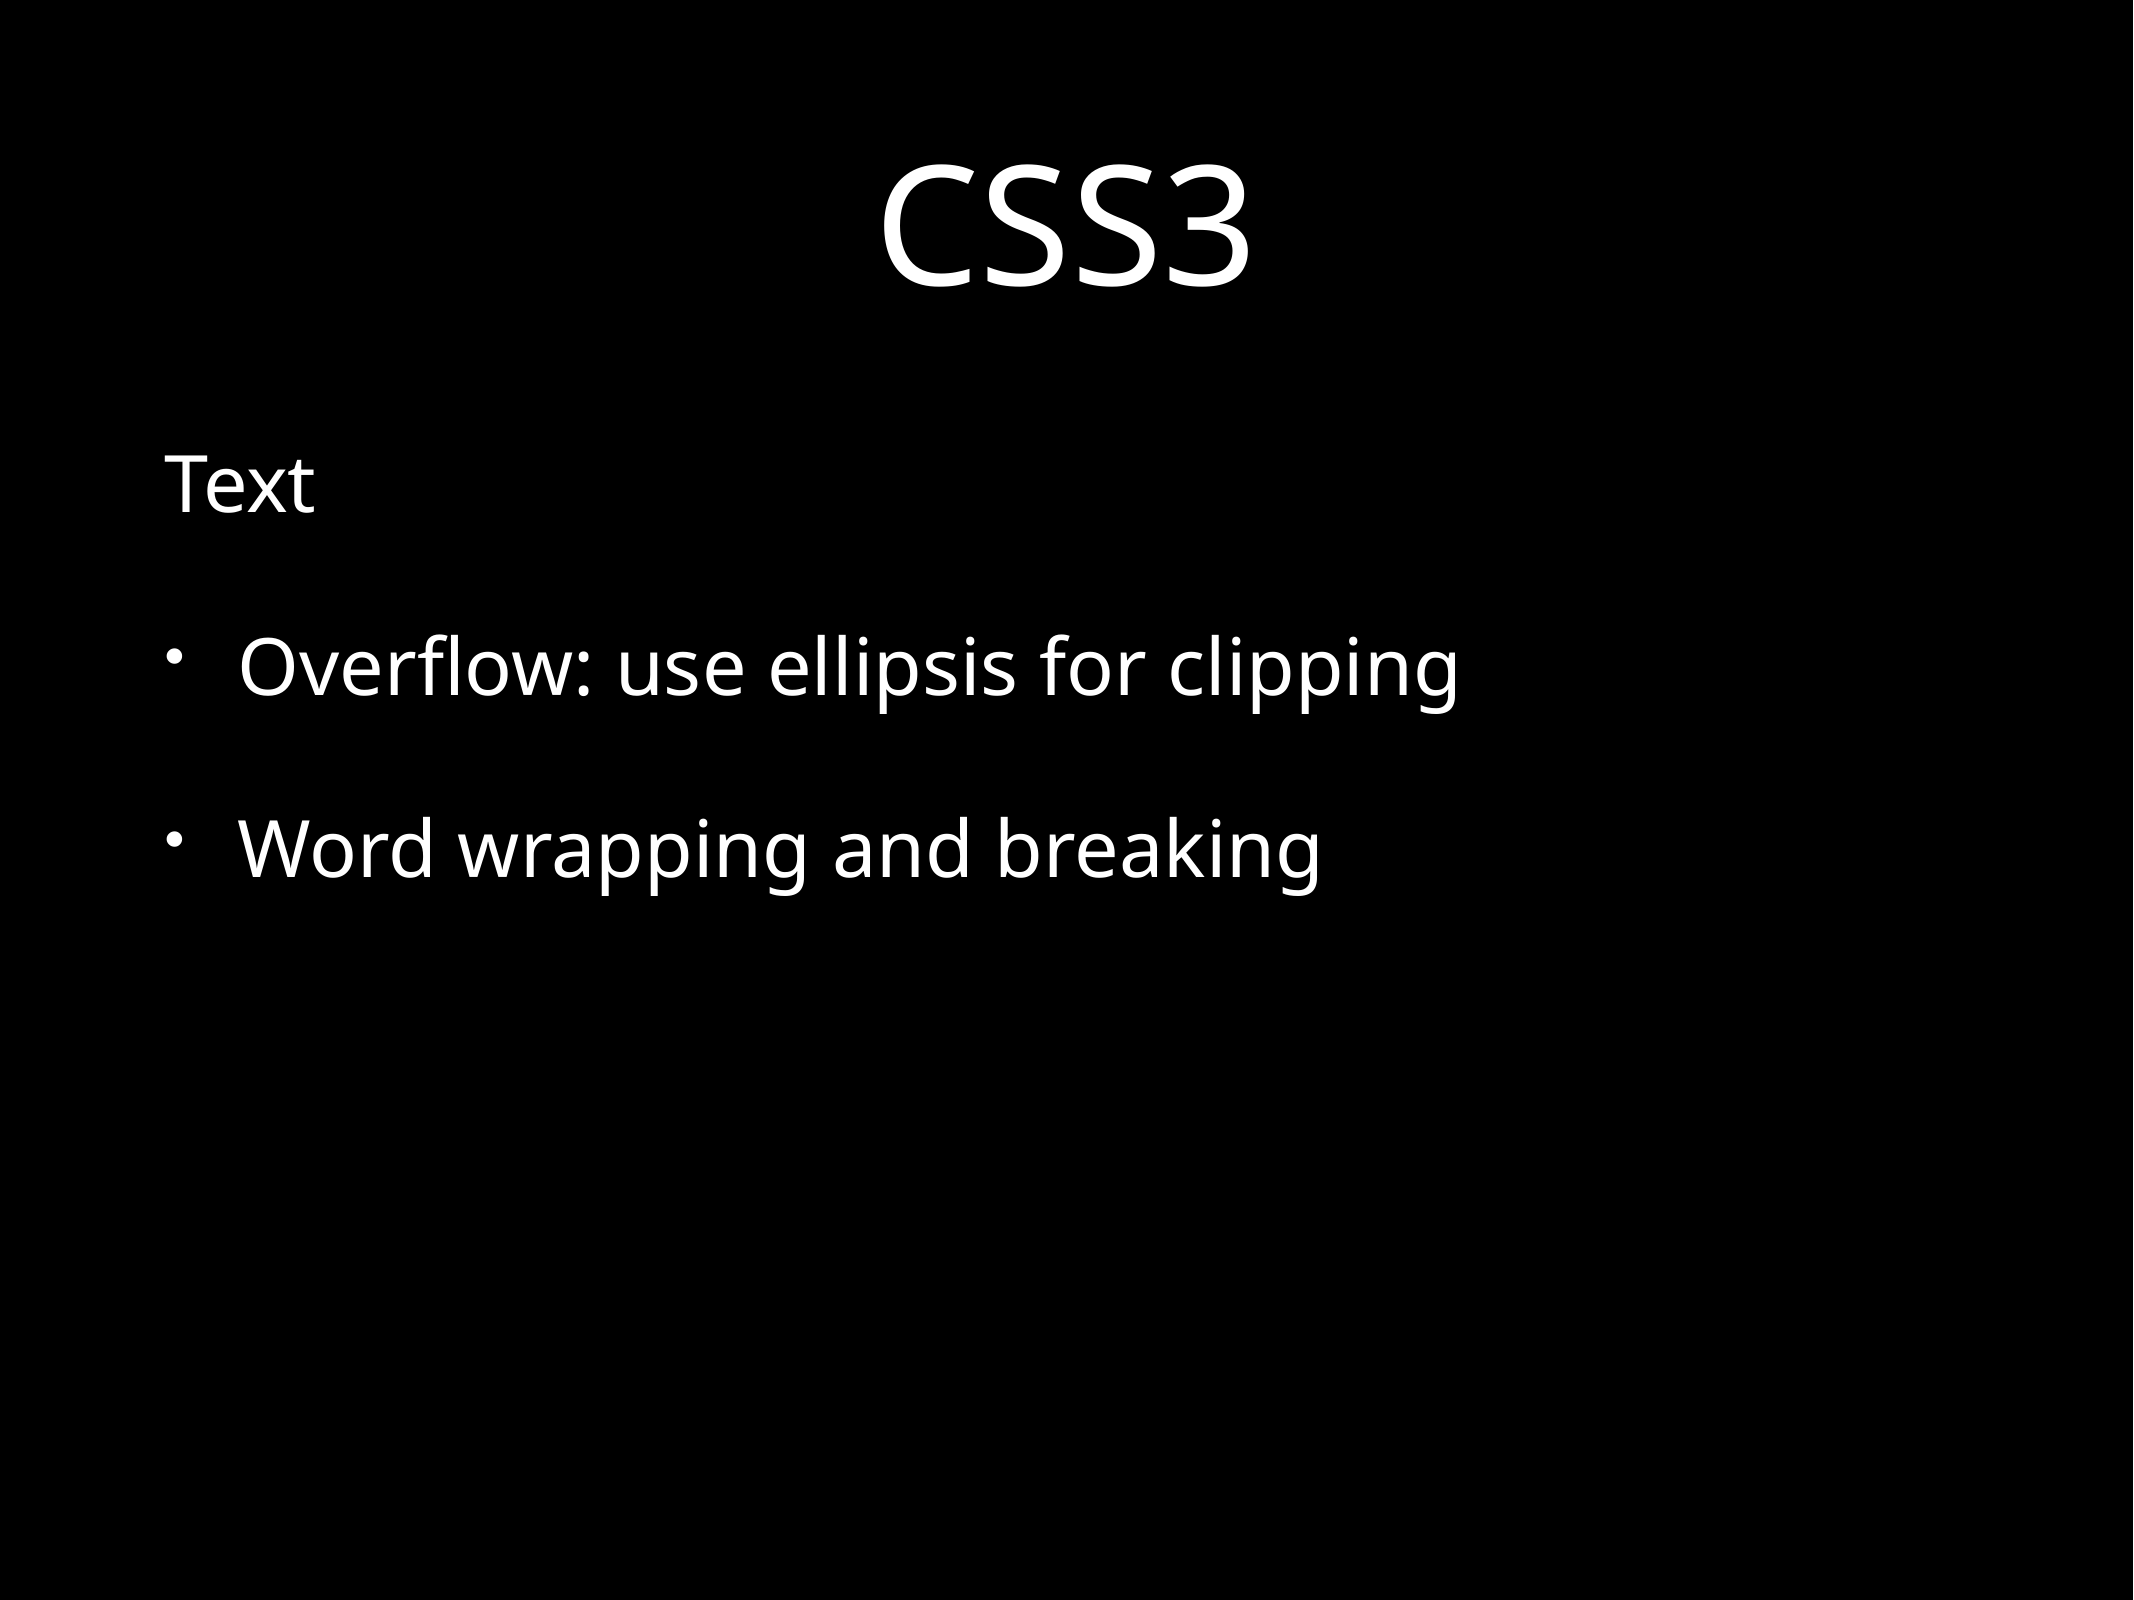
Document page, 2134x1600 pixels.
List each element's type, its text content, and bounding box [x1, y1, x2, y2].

title CSS3 [155, 41, 1978, 397]
list Text Overflow: use ellipsis for clipping Word wrapping and breaking [155, 424, 1978, 1457]
